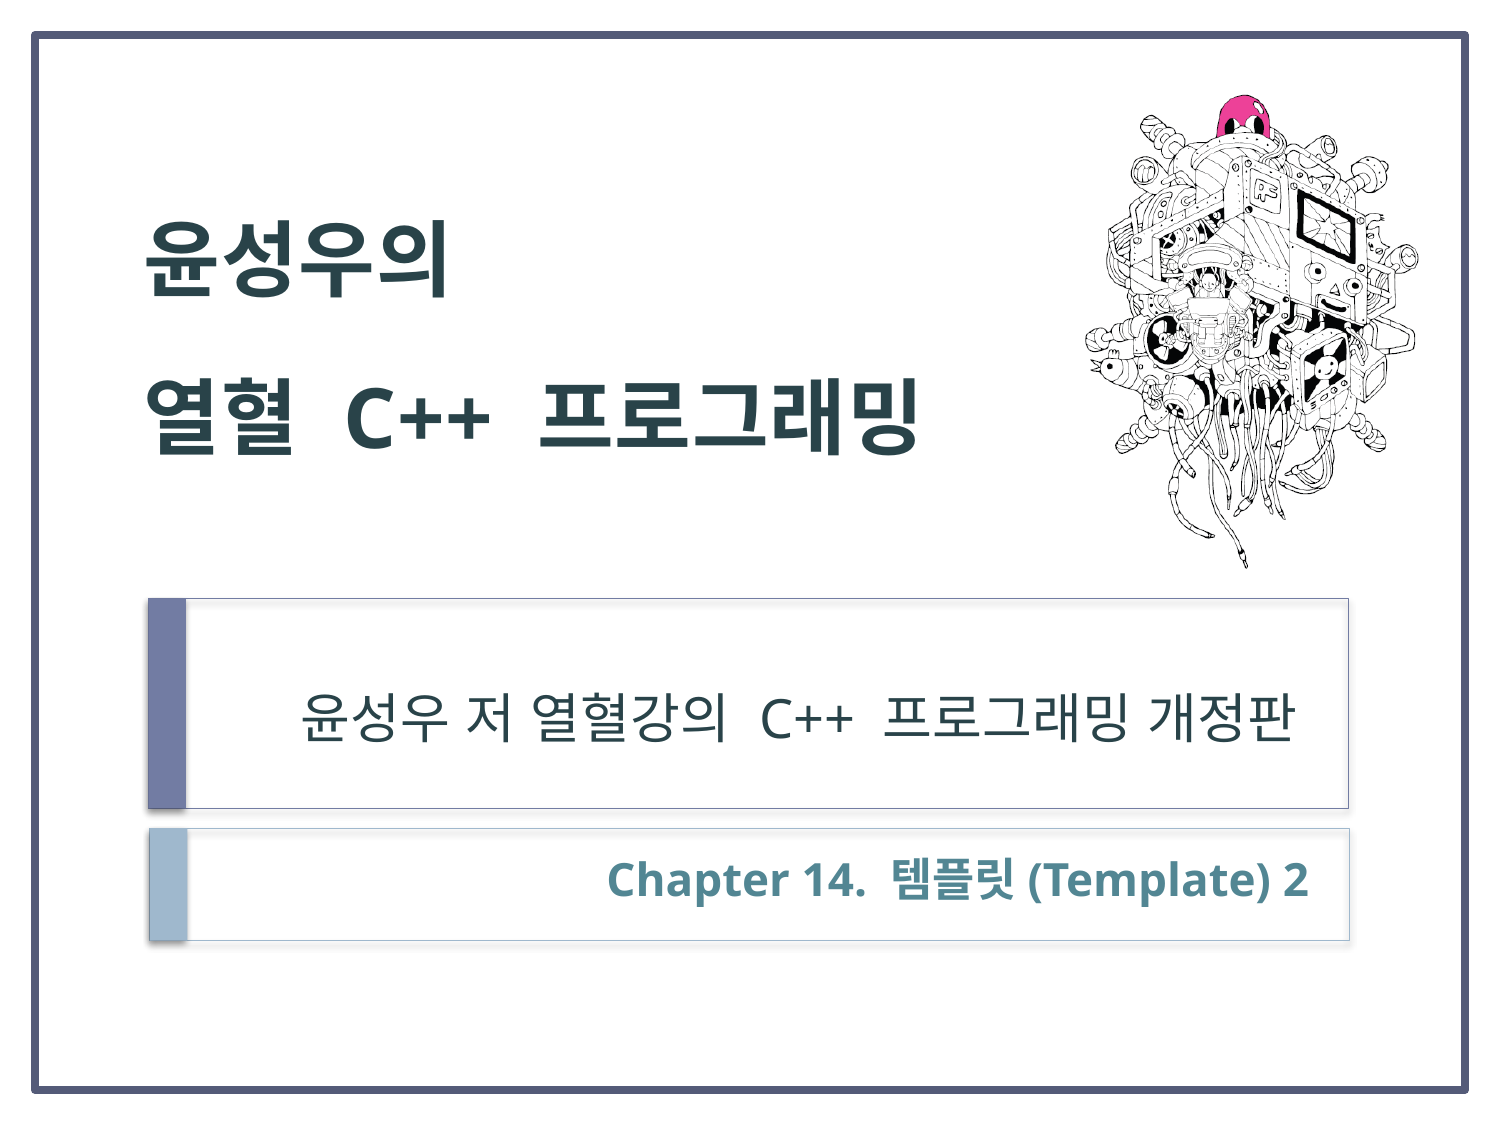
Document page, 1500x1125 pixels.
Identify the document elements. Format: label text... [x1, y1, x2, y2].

text_box [34, 34, 1466, 1091]
picture [1083, 93, 1421, 575]
text_box 윤성우의 열혈 C++ 프로그래밍 [128, 199, 1067, 473]
